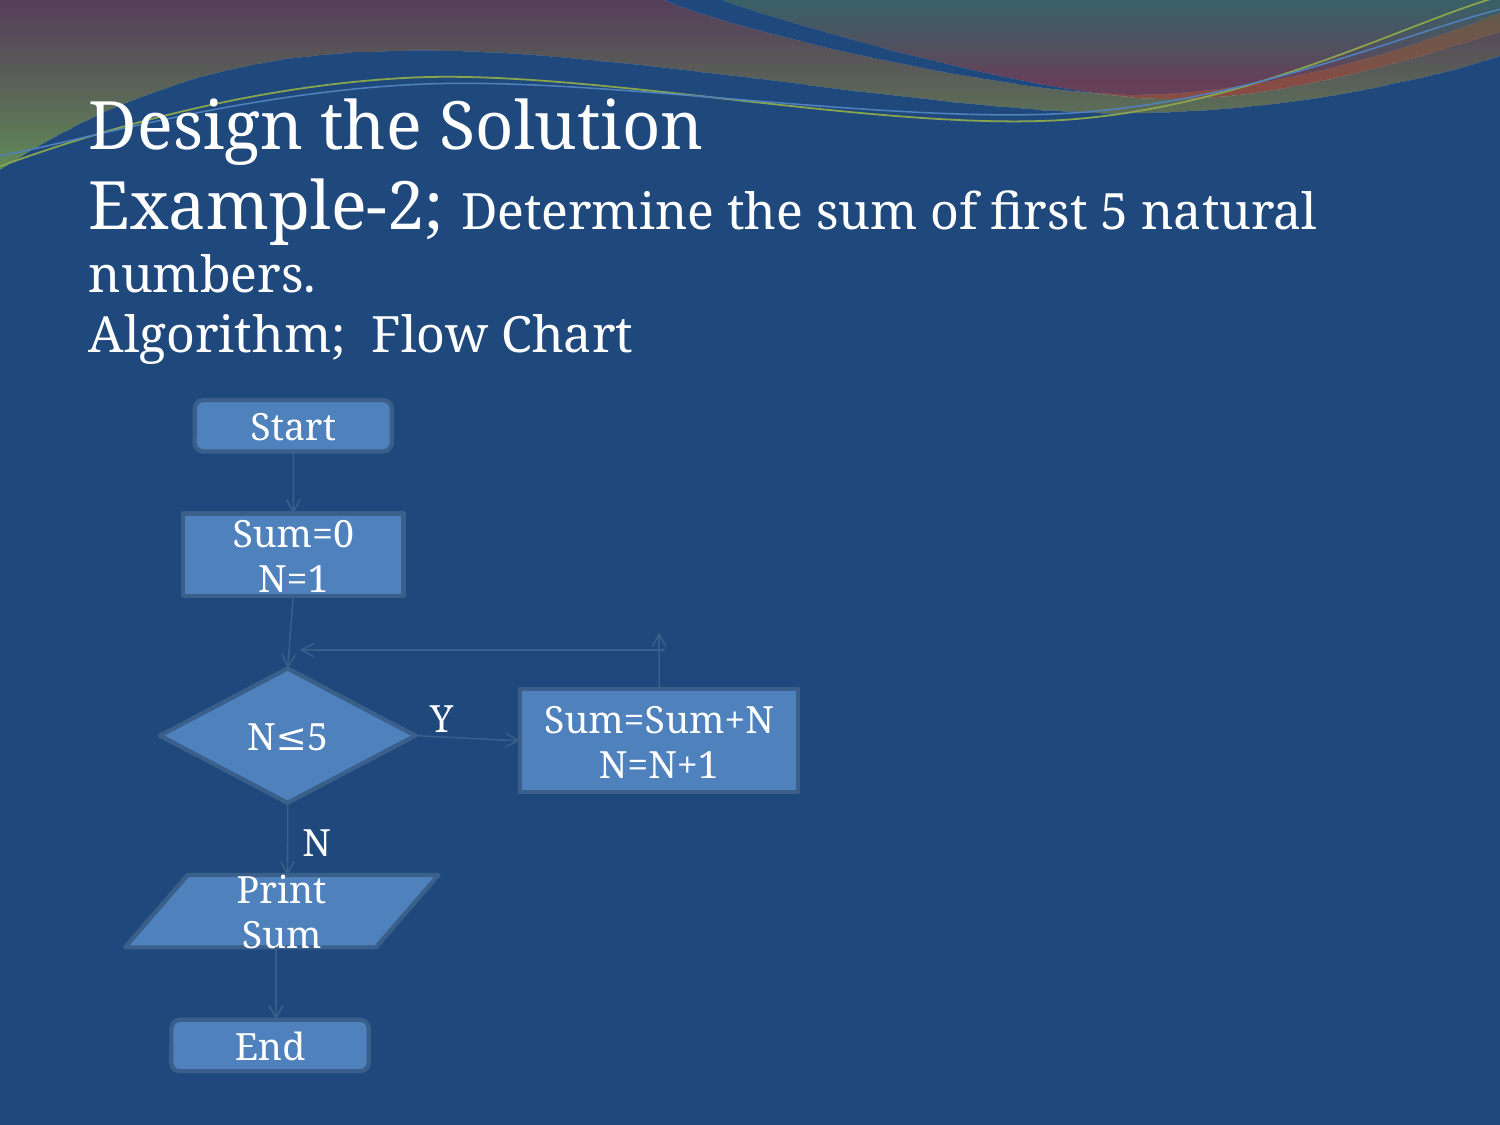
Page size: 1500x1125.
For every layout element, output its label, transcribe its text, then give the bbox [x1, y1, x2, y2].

text_box Design the Solution Example-2; Determine the sum of first 5 natural numbers. Algorithm; Flow Chart [74, 75, 1420, 370]
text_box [124, 399, 799, 1072]
